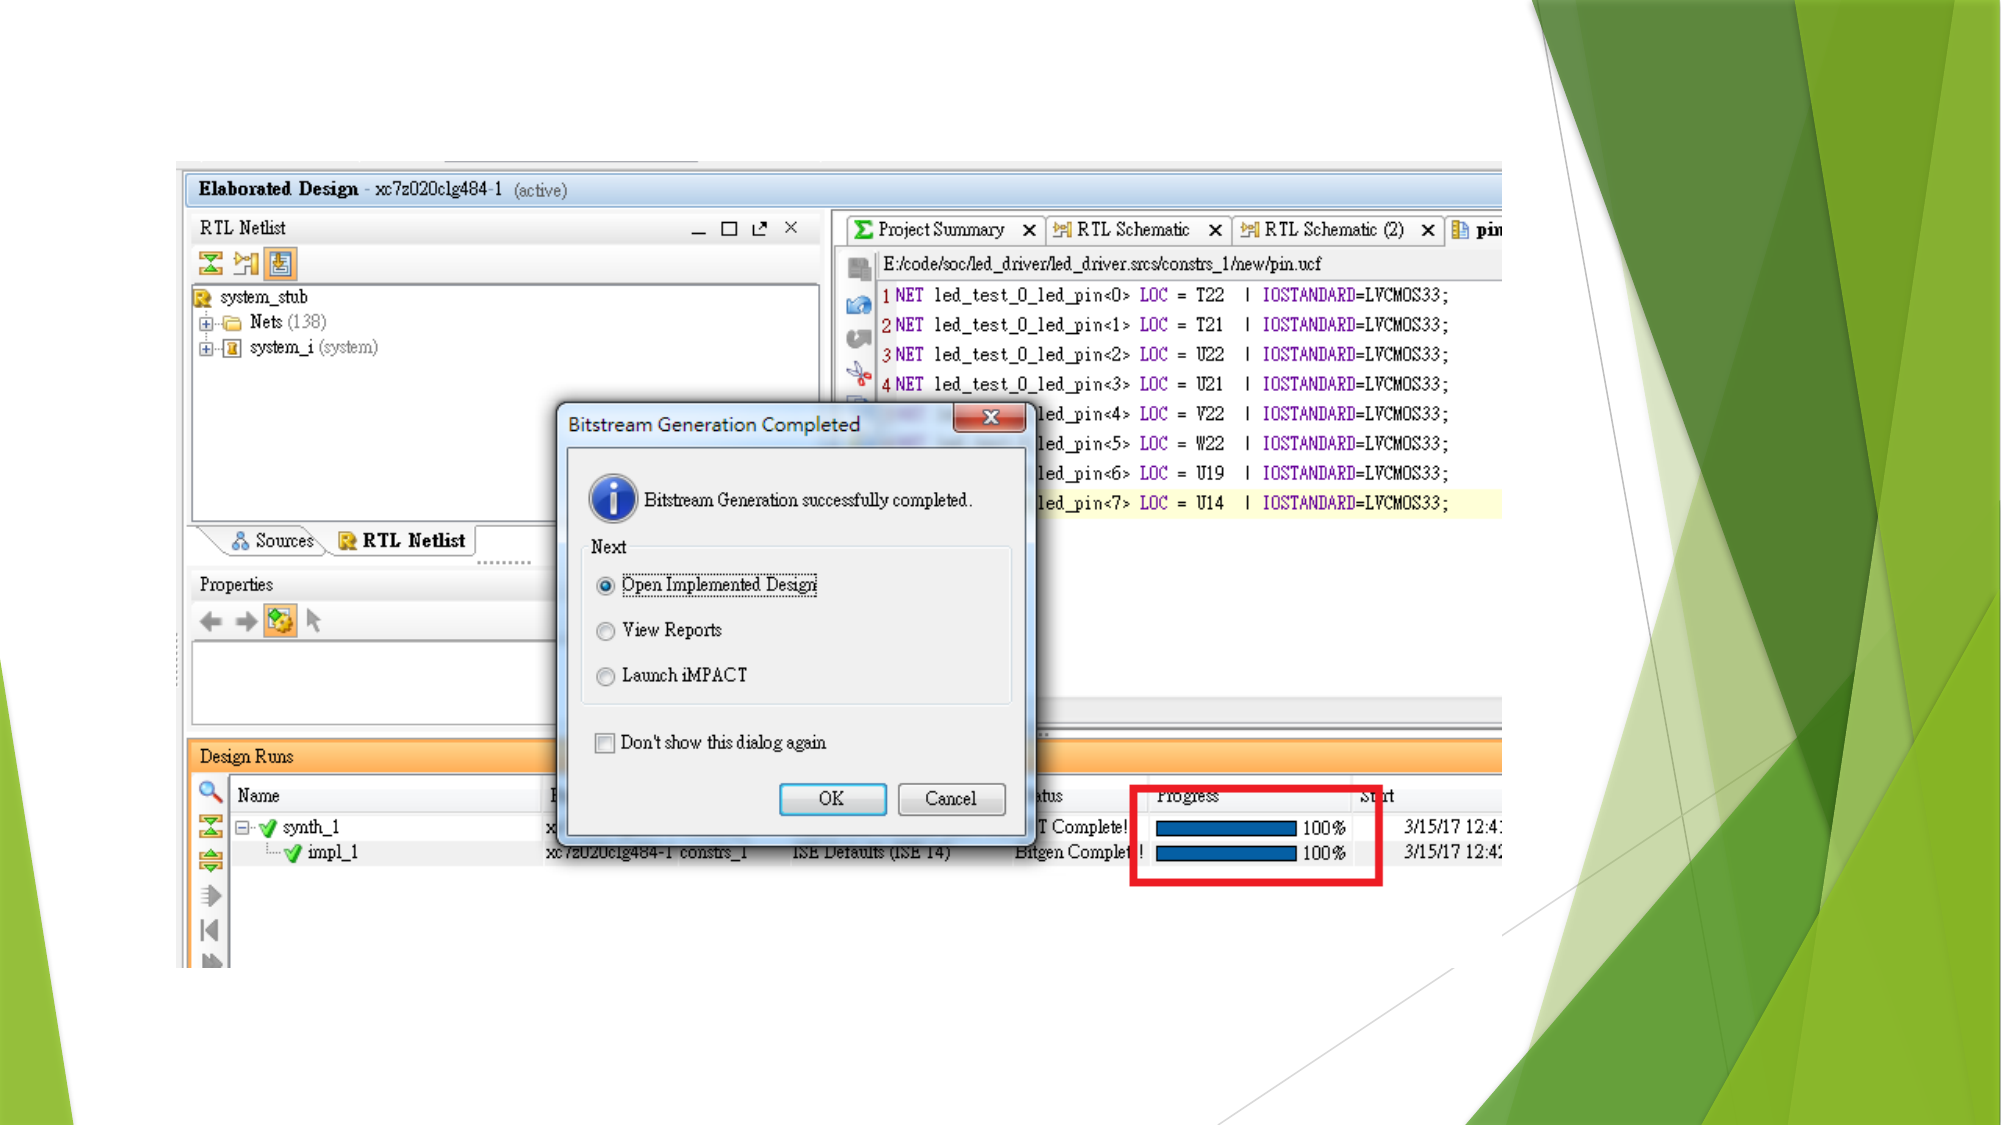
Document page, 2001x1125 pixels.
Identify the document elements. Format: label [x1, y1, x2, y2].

picture [176, 160, 1503, 969]
